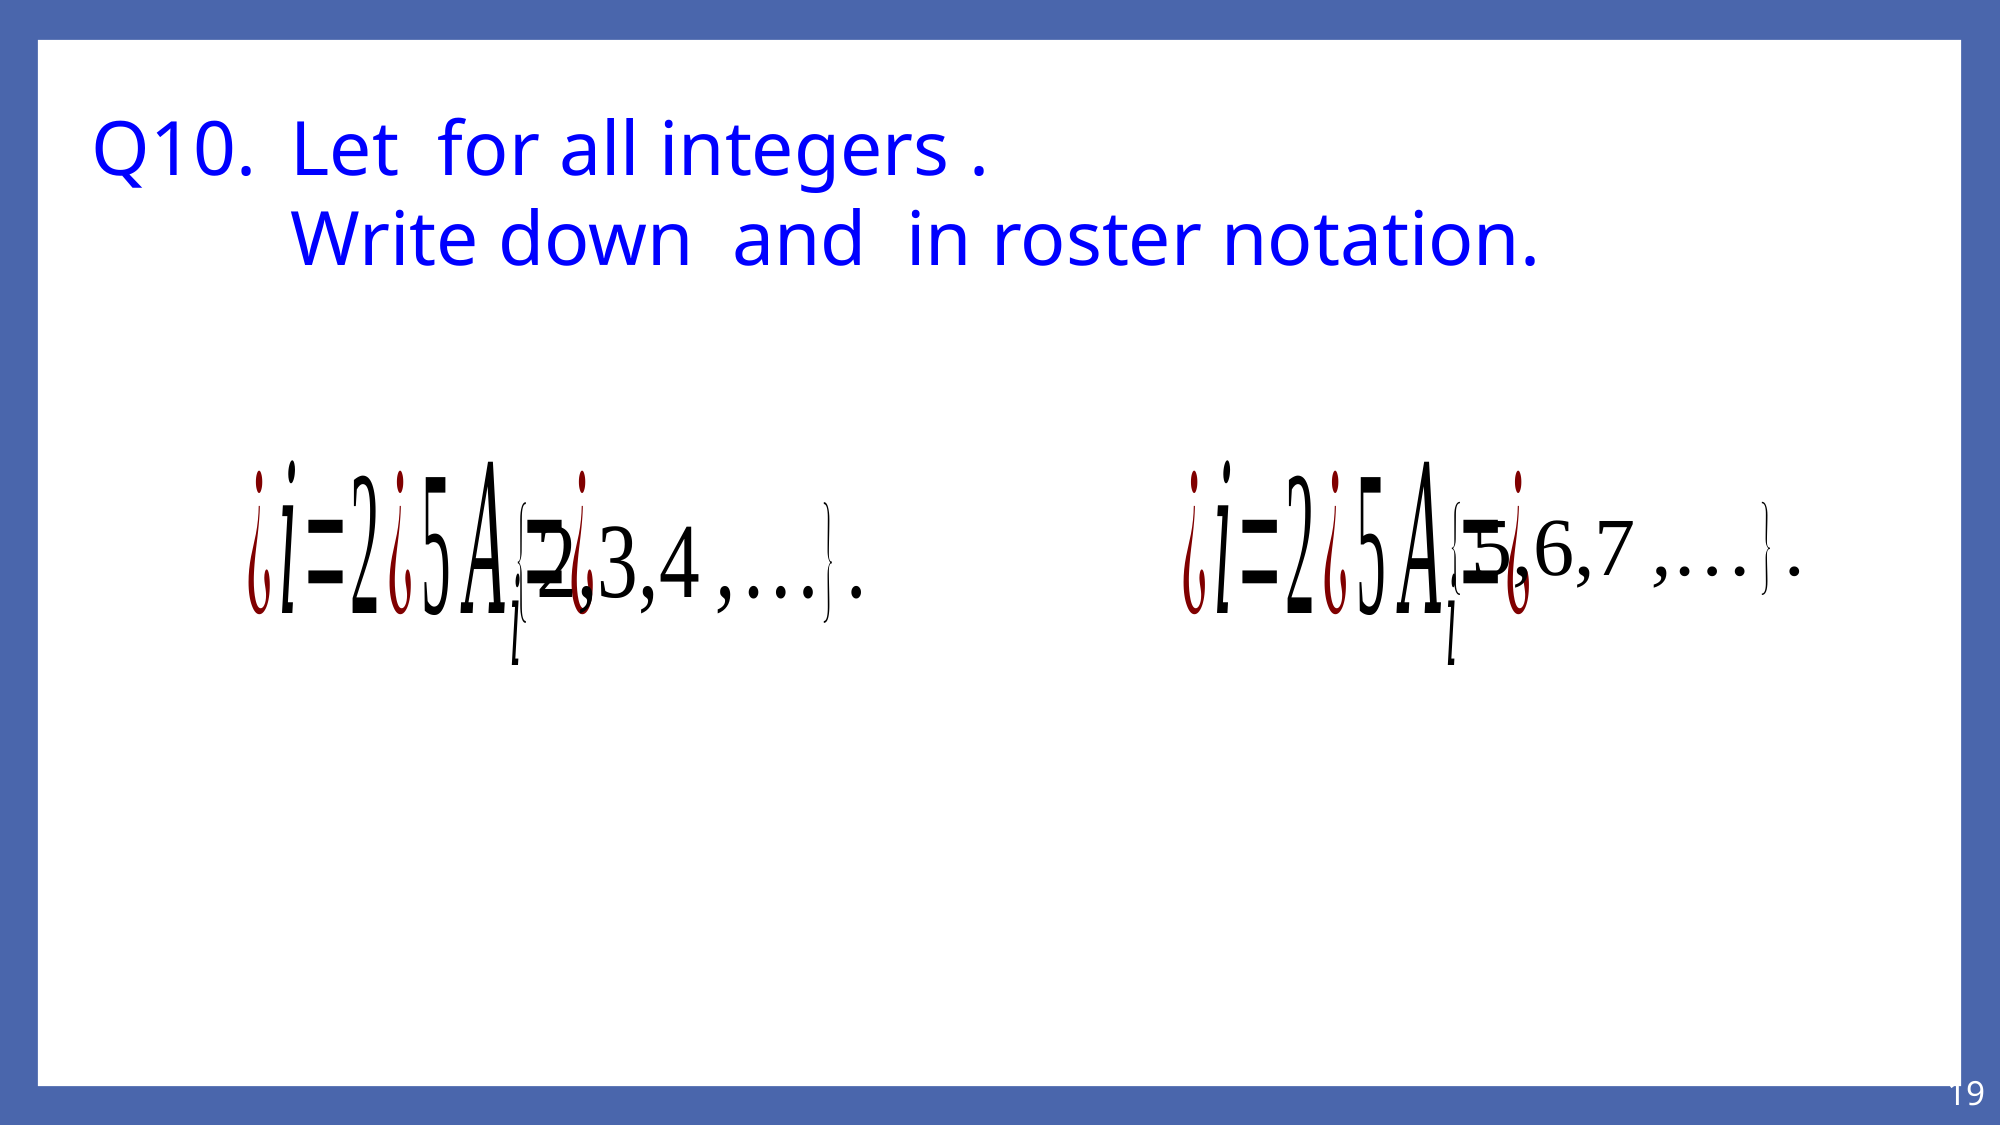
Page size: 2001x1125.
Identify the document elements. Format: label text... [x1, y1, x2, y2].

slide_number 19 [1720, 1065, 2000, 1125]
